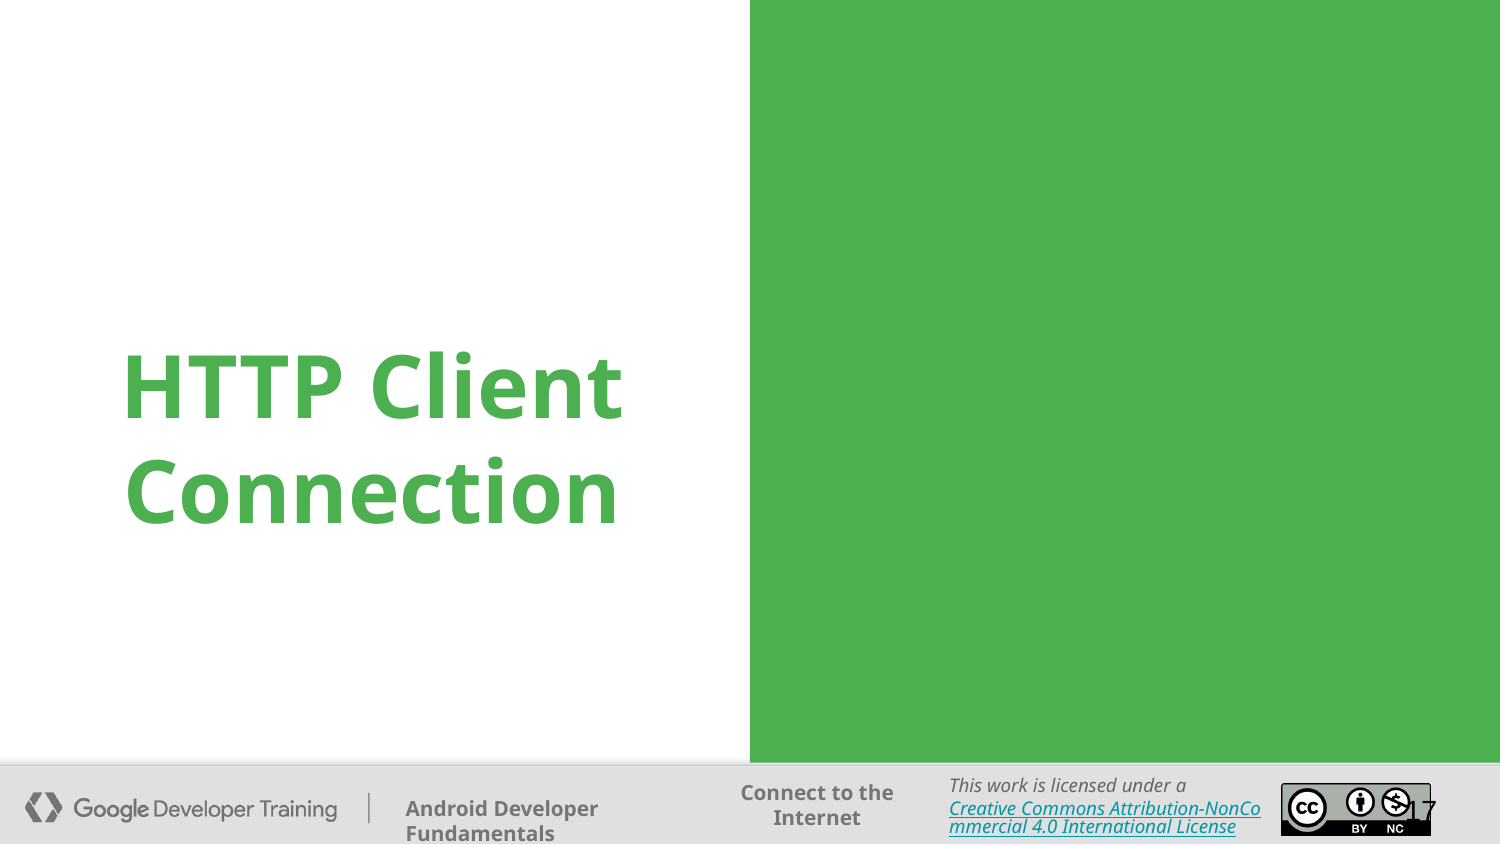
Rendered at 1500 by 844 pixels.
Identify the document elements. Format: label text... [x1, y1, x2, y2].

picture [0, 0, 1500, 844]
title HTTP Client Connection [43, 202, 702, 557]
slide_number ‹#› [1389, 777, 1480, 842]
